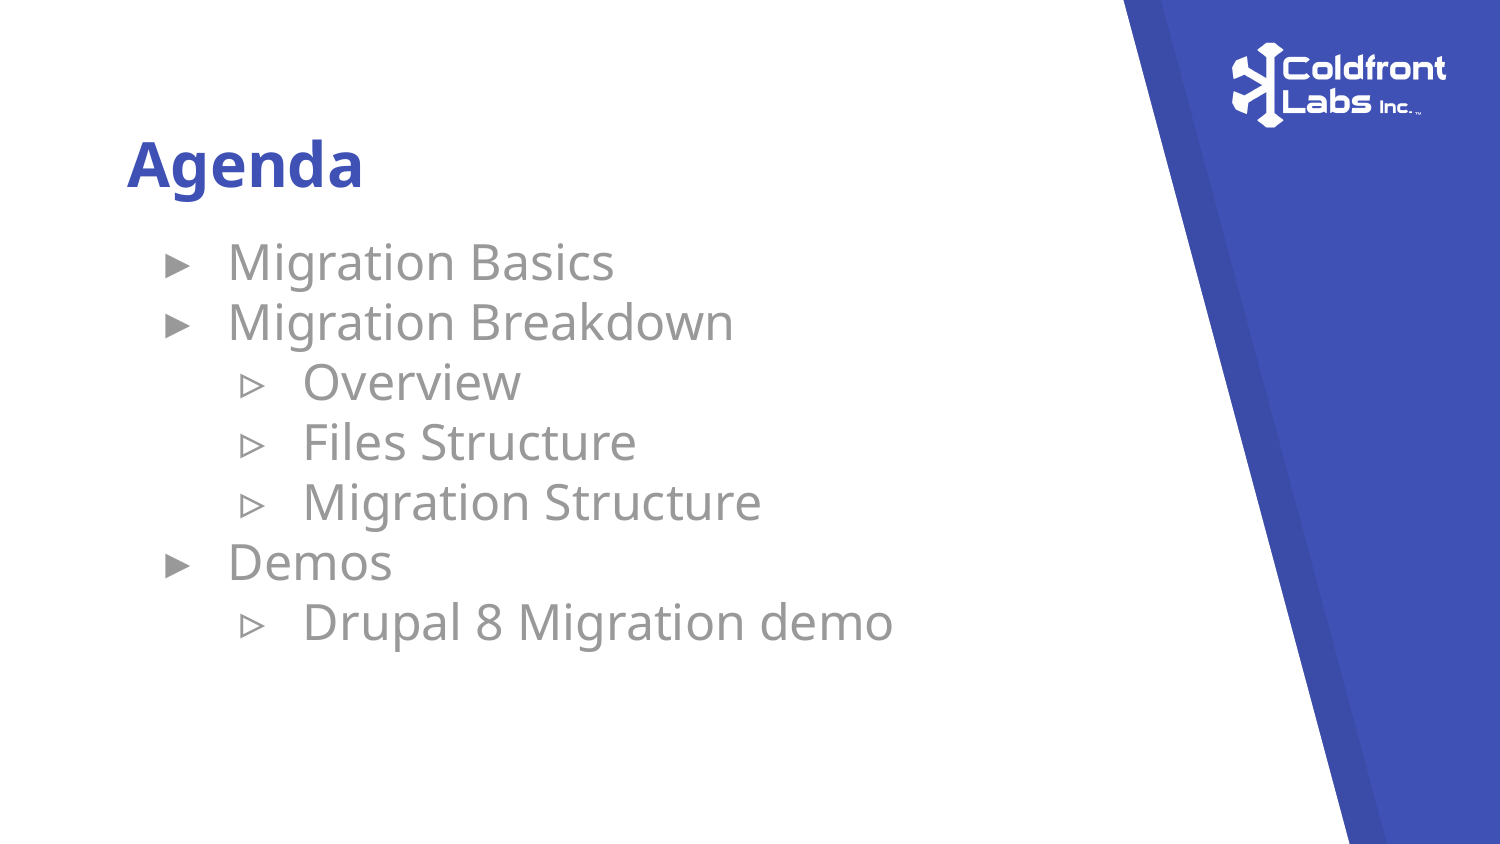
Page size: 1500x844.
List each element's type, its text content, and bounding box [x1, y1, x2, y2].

picture [1224, 35, 1454, 135]
title Agenda [112, 24, 856, 216]
list Migration Basics Migration Breakdown Overview Files Structure Migration Structure Demos Drupal 8 Migration demo [137, 215, 1168, 808]
